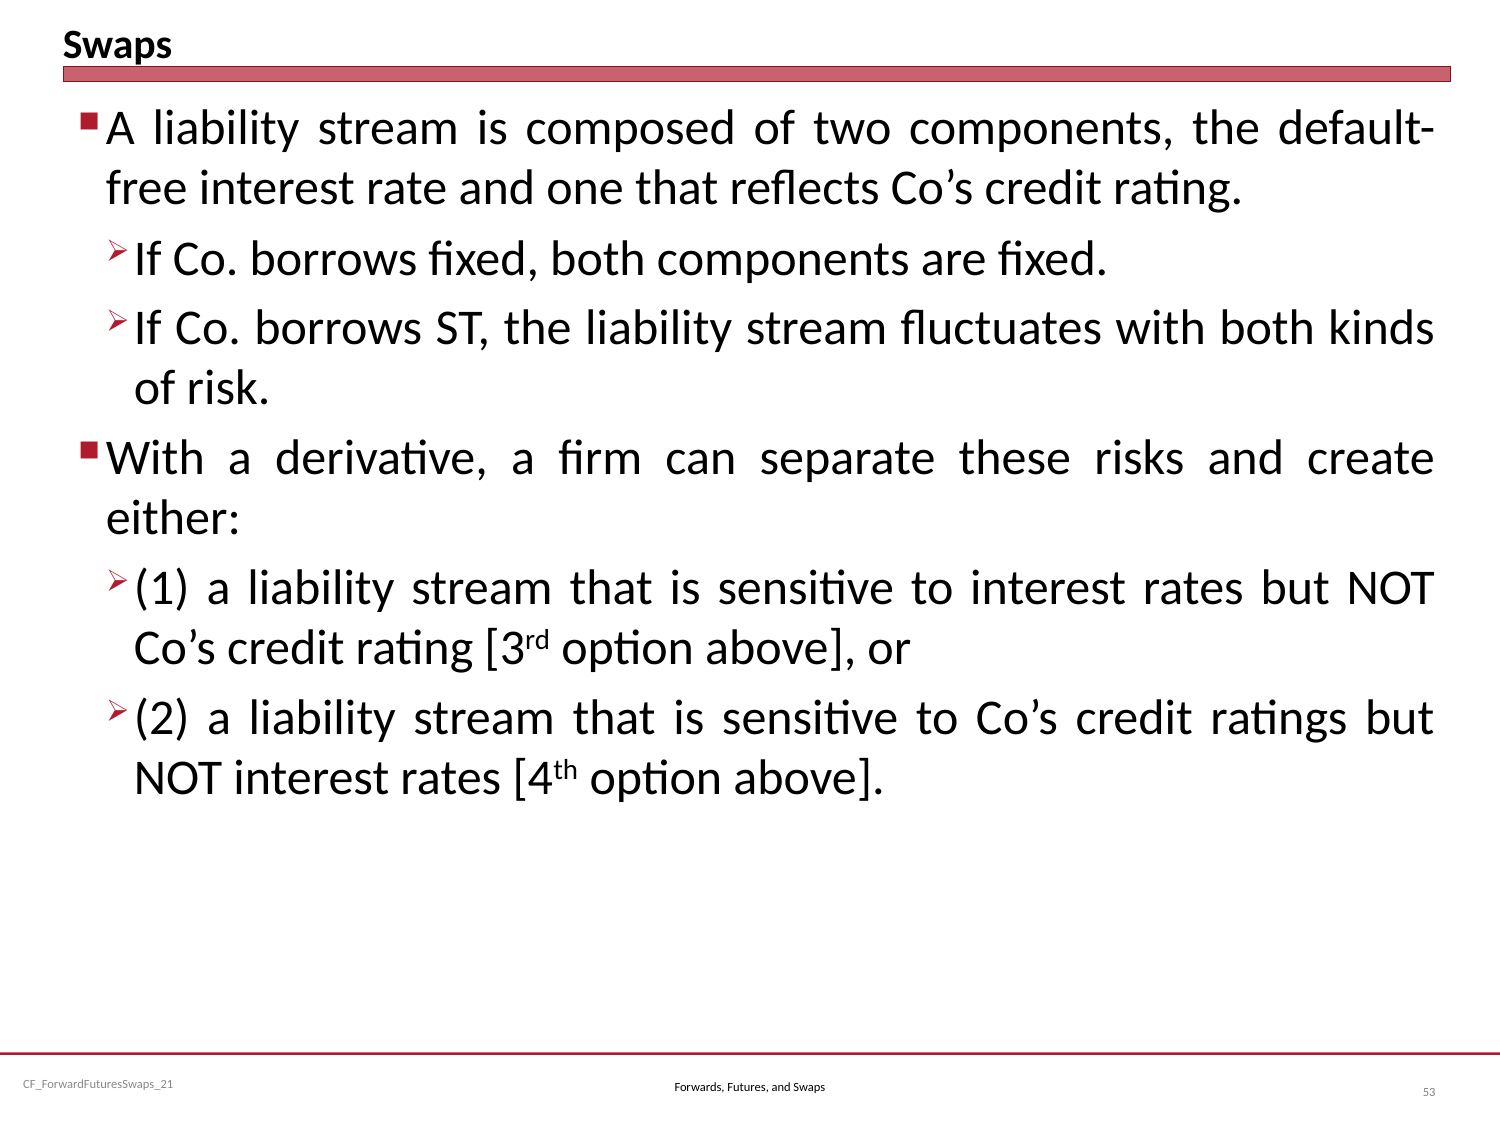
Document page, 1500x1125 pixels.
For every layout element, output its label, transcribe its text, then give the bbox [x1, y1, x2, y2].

slide_number 53 [1375, 1061, 1451, 1122]
footer Forwards, Futures, and Swaps [512, 1056, 988, 1117]
title Swaps [62, 6, 1451, 67]
list A liability stream is composed of two components, the default-free interest rate and one that reflects Co’s credit rating. If Co. borrows fixed, both components are fixed. If Co. borrows ST, the liability stream fluctuates with both kinds of risk. With a derivative, a firm can separate these risks and create either: (1) a liability stream that is sensitive to interest rates but NOT Co’s credit rating [3rd option above], or (2) a liability stream that is sensitive to Co’s credit ratings but NOT interest rates [4th option above]. [63, 87, 1451, 1041]
